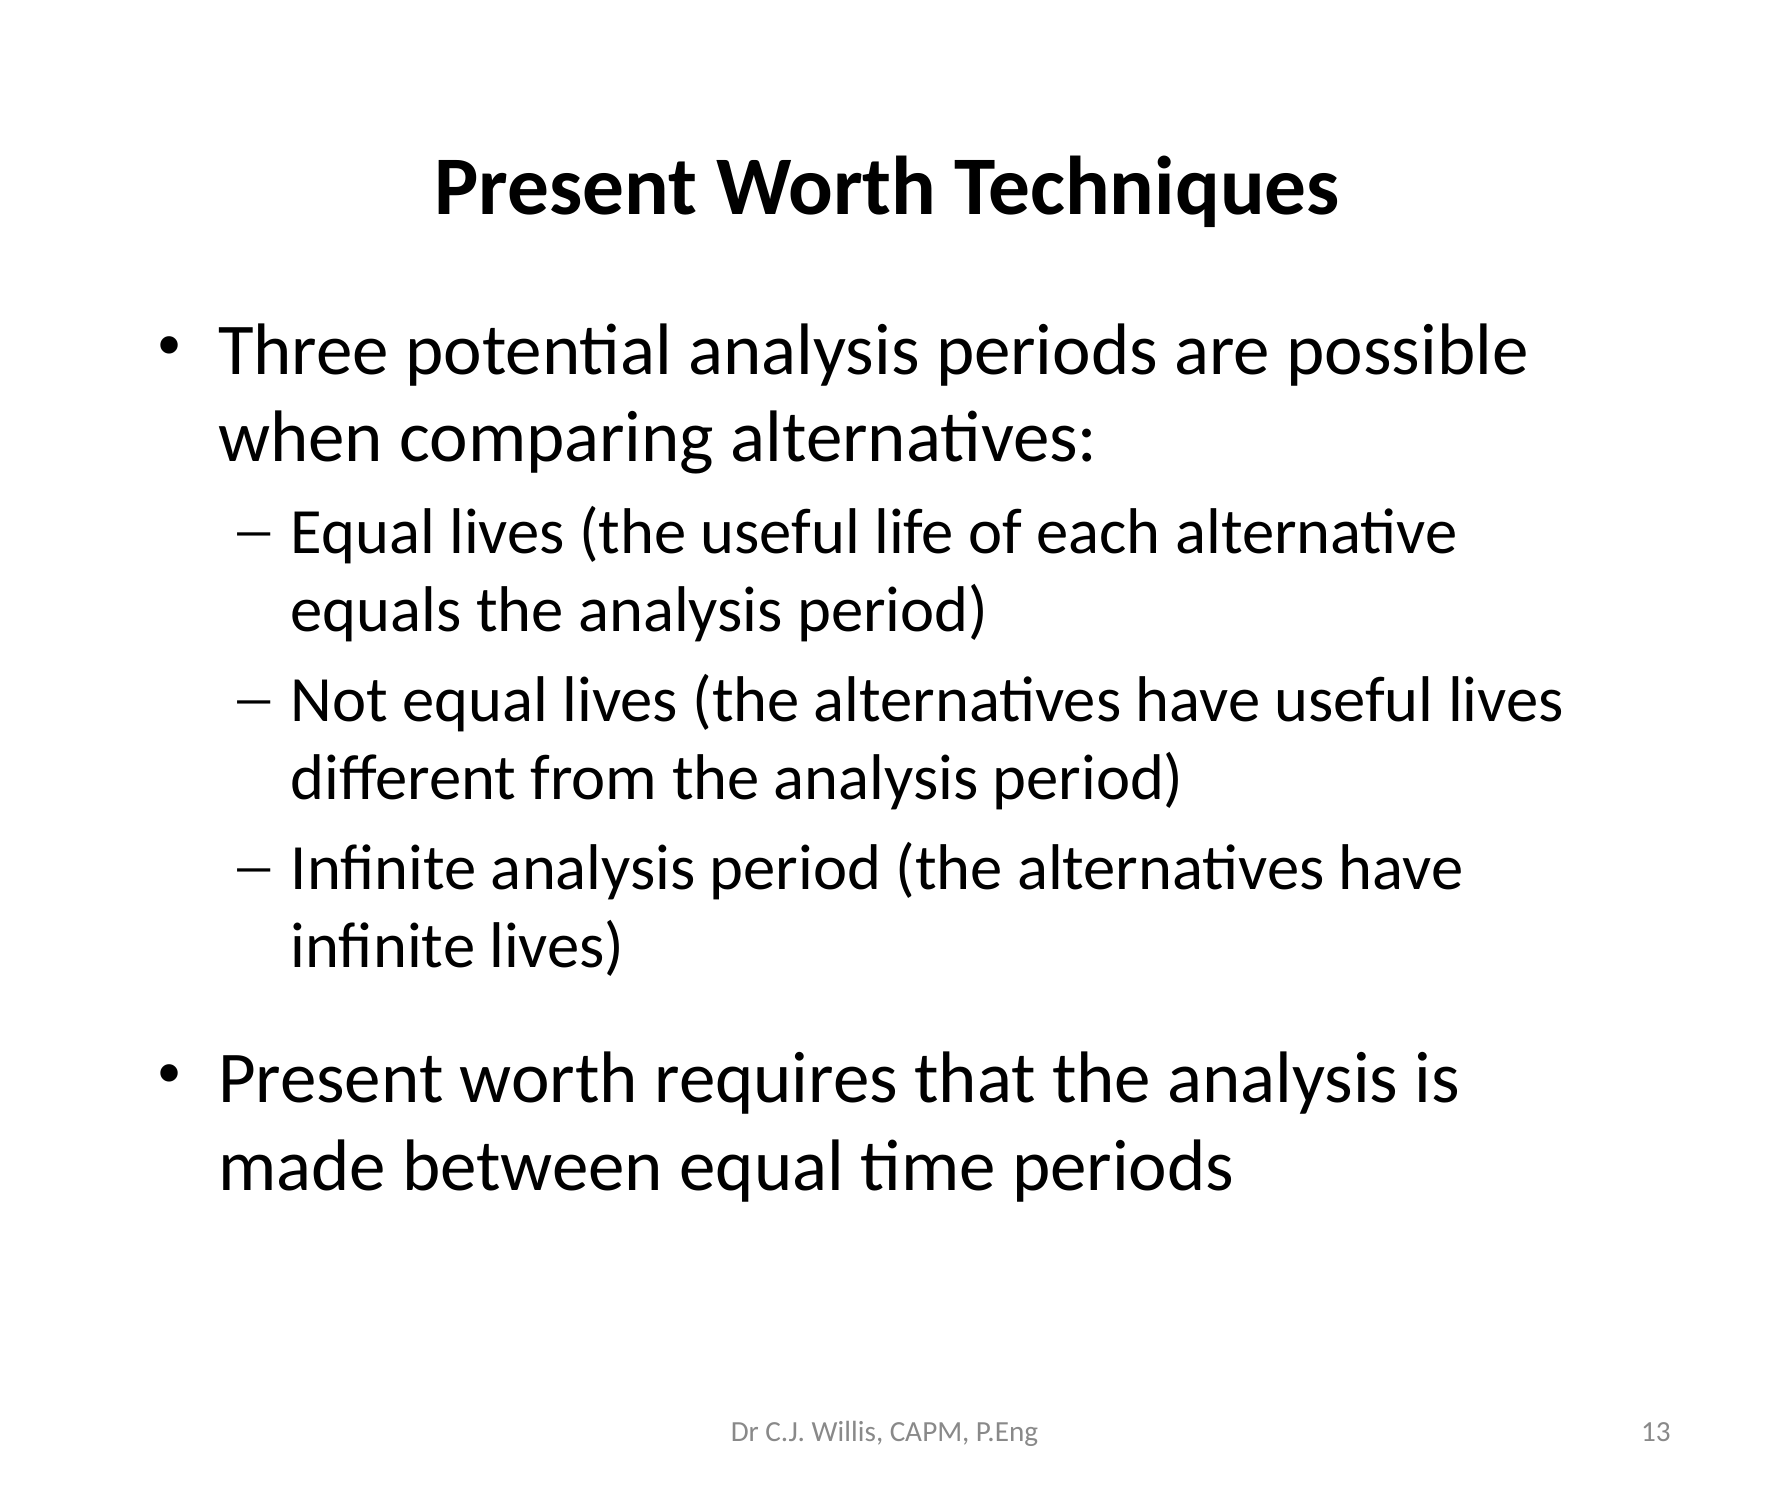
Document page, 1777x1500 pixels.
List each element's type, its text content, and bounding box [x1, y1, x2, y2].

title Present Worth Techniques [126, 121, 1649, 241]
list Three potential analysis periods are possible when comparing alternatives: Equal lives (the useful life of each alternative equals the analysis period) Not equal lives (the alternatives have useful lives different from the analysis period) Infinite analysis period (the alternatives have infinite lives) Present worth requires that the analysis is made between equal time periods [139, 292, 1630, 1336]
text_box Dr C.J. Willis, CAPM, P.Eng [606, 1390, 1170, 1471]
text_box ‹#› [1272, 1390, 1688, 1471]
